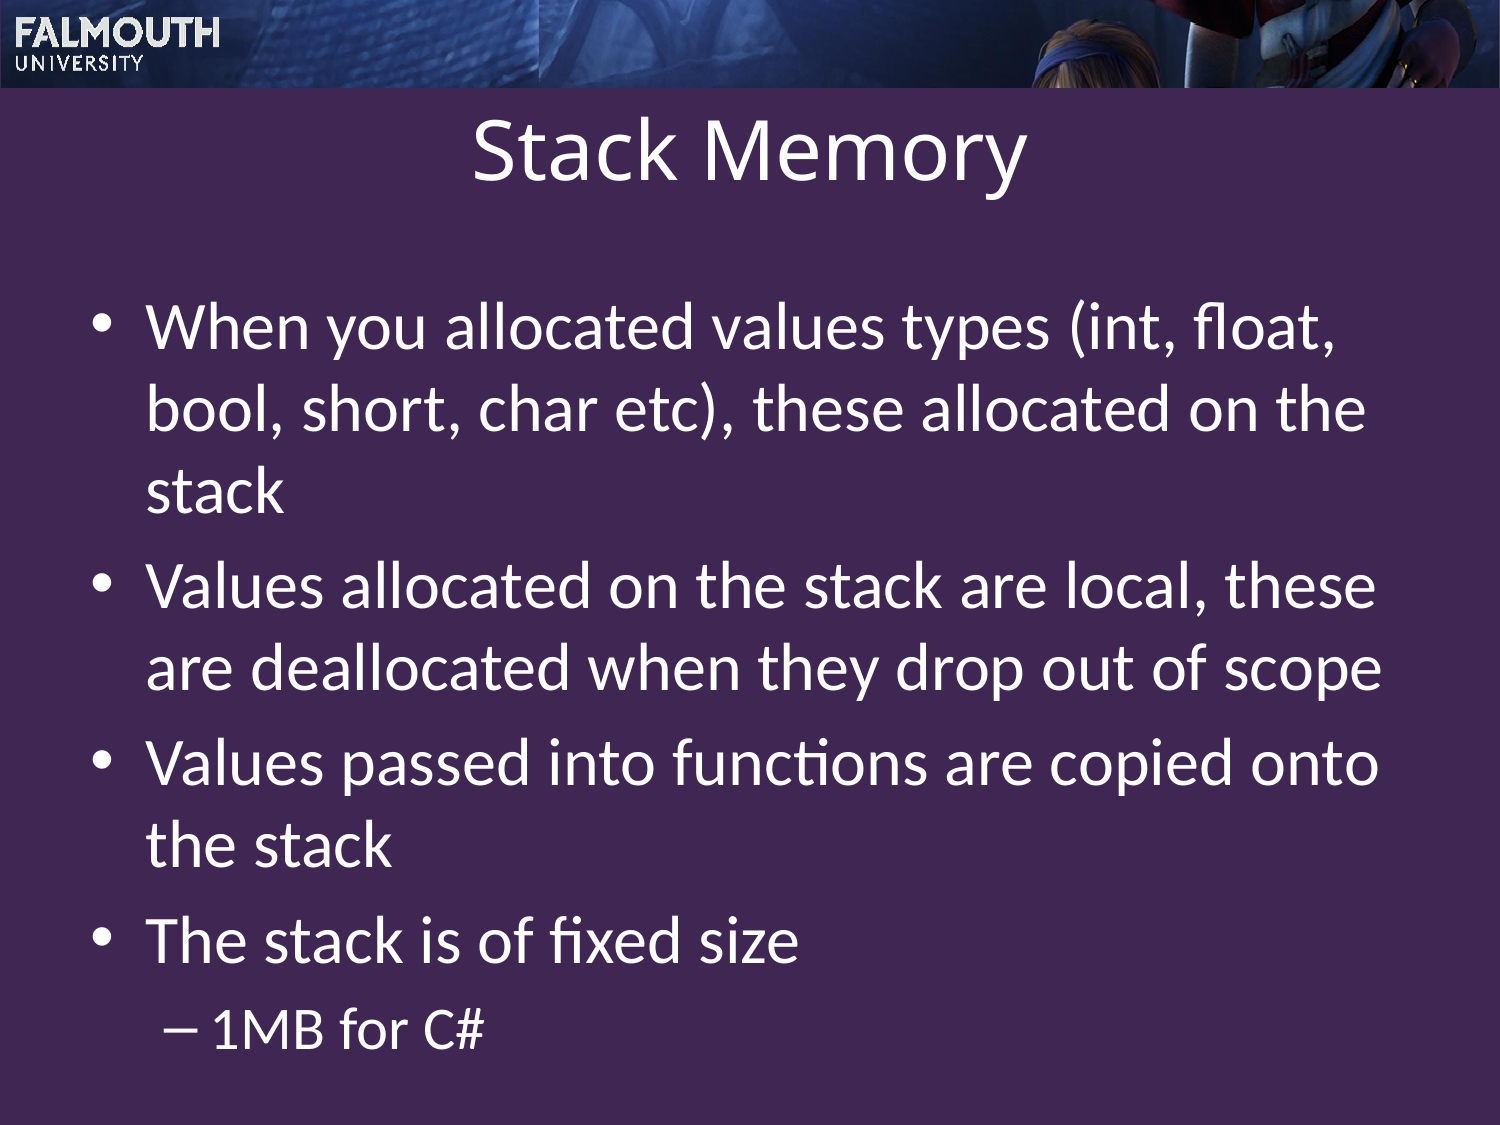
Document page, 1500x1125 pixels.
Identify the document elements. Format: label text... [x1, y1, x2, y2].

picture [0, 0, 1500, 90]
title Stack Memory [75, 90, 1425, 194]
list When you allocated values types (int, float, bool, short, char etc), these allocated on the stack Values allocated on the stack are local, these are deallocated when they drop out of scope Values passed into functions are copied onto the stack The stack is of fixed size 1MB for C# [75, 243, 1425, 1100]
